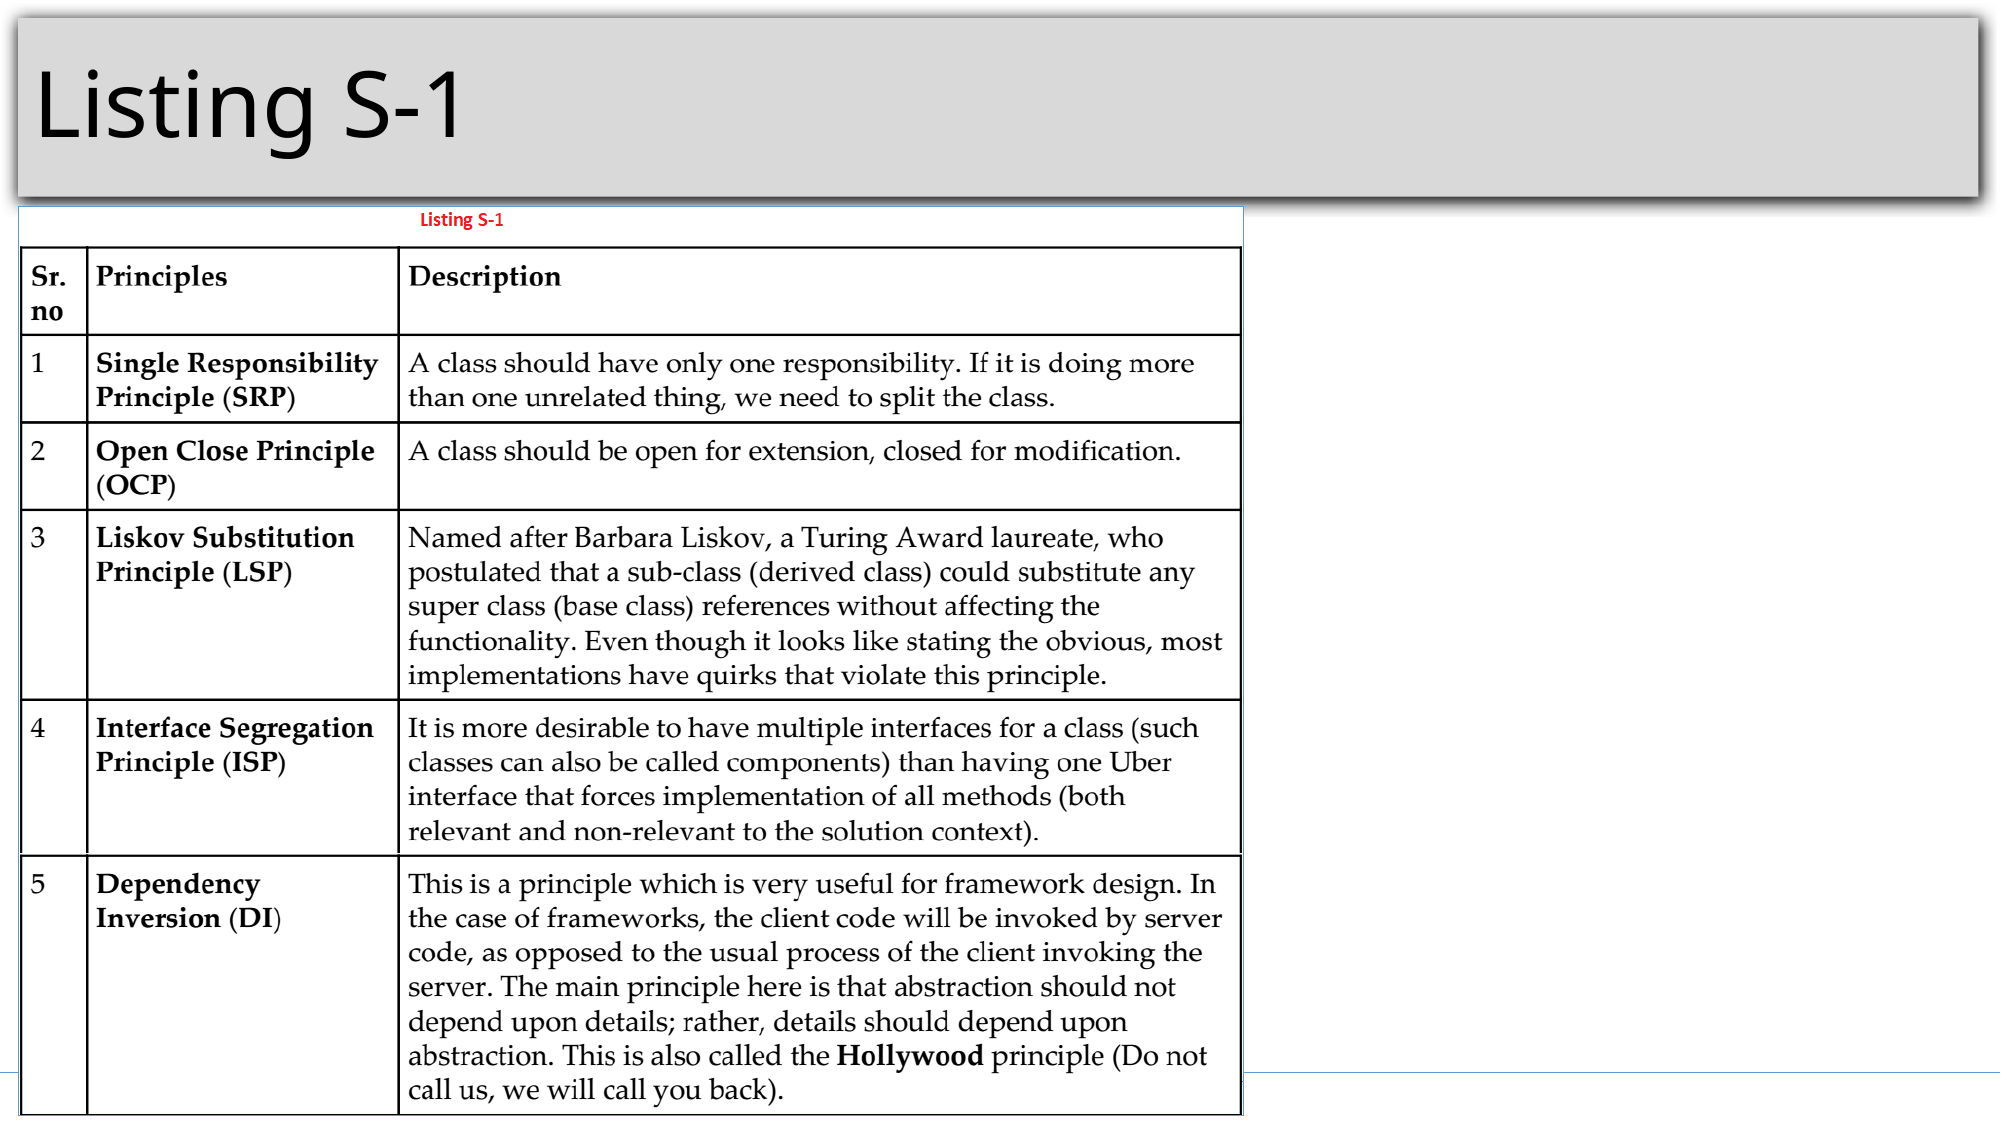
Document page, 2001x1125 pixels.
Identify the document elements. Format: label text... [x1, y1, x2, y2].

title Listing S-1 [18, 18, 1979, 197]
picture [18, 206, 1245, 1116]
